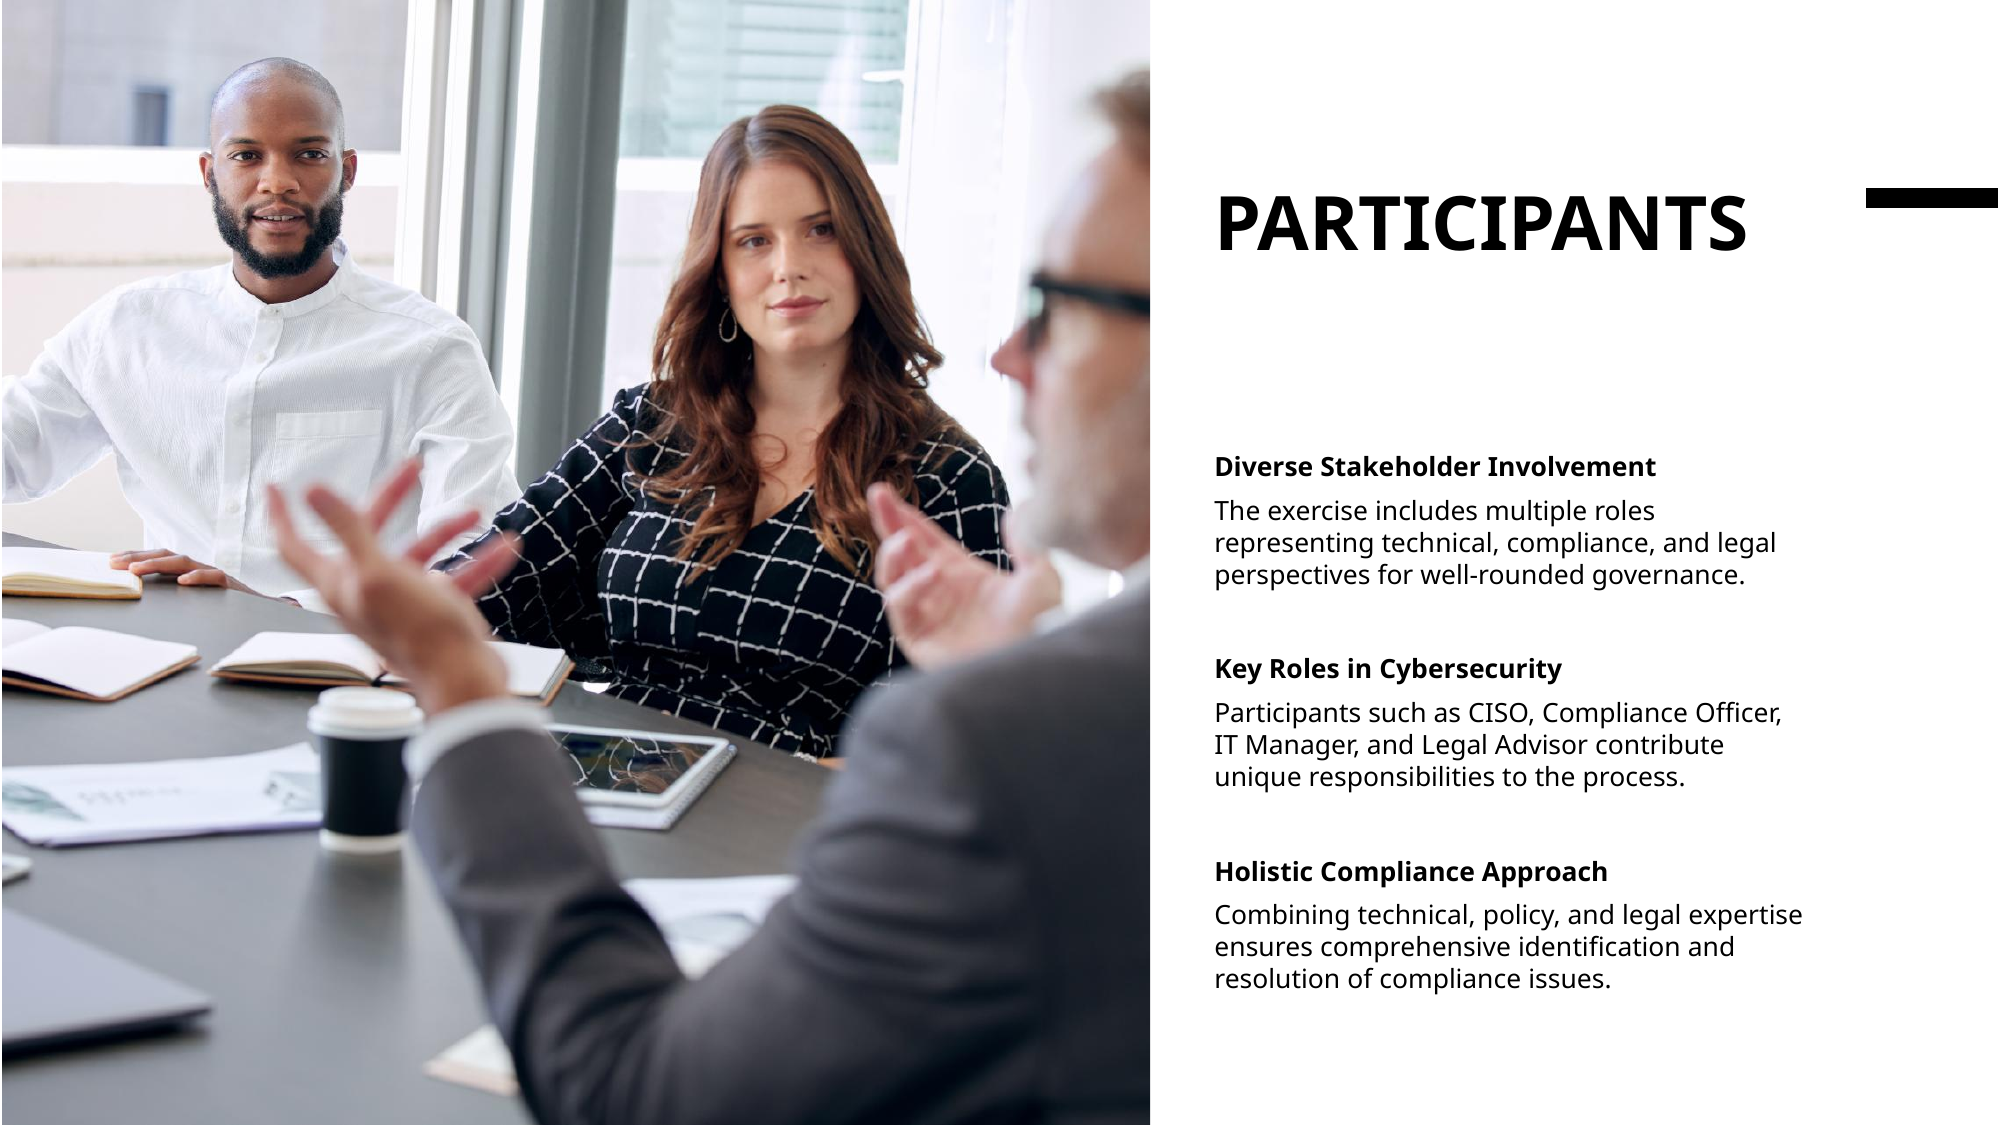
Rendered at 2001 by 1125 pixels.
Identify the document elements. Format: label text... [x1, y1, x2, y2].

picture [1, 0, 1151, 1125]
list Diverse Stakeholder Involvement The exercise includes multiple roles representing technical, compliance, and legal perspectives for well-rounded governance. Key Roles in Cybersecurity Participants such as CISO, Compliance Officer, IT Manager, and Legal Advisor contribute unique responsibilities to the process. Holistic Compliance Approach Combining technical, policy, and legal expertise ensures comprehensive identification and resolution of compliance issues. [1199, 443, 1825, 1032]
title Participants [1199, 182, 1825, 428]
